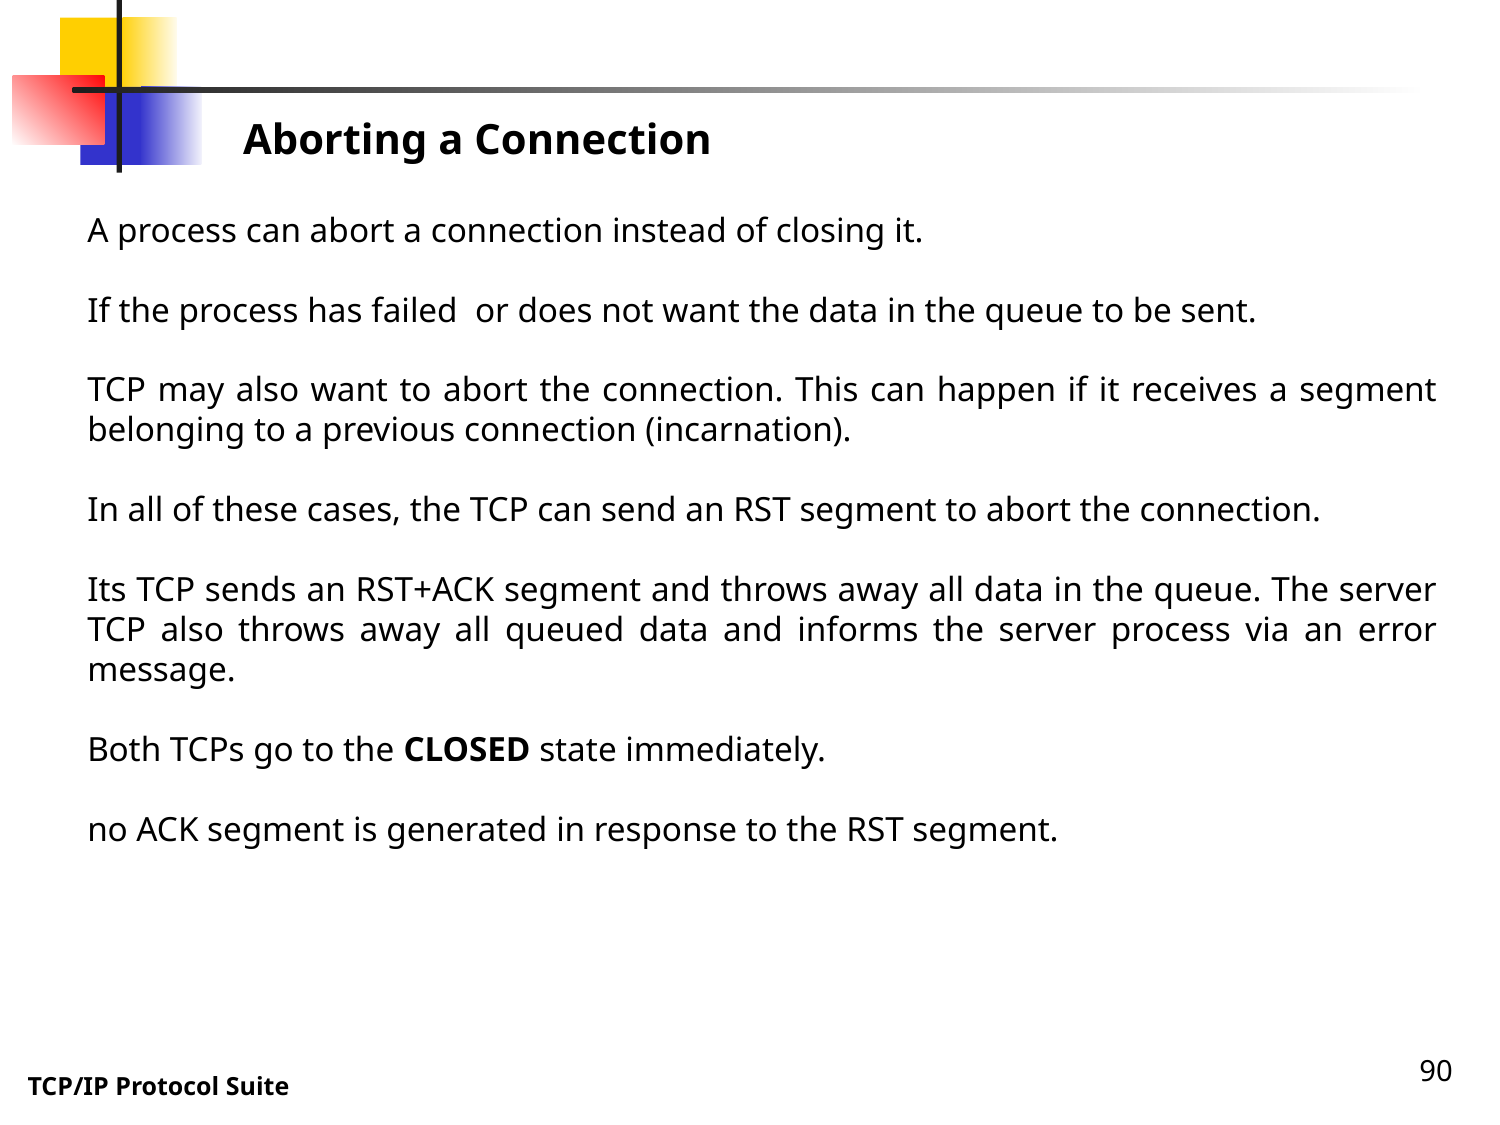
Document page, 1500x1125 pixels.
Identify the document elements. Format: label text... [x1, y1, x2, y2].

text_box [116, 93, 122, 173]
text_box [122, 17, 177, 86]
text_box [141, 93, 202, 165]
text_box [80, 93, 116, 165]
text_box [12, 75, 105, 145]
text_box [72, 87, 1423, 93]
footer TCP/IP Protocol Suite [12, 1032, 488, 1108]
slide_number 90 [1155, 1024, 1468, 1100]
text_box [60, 17, 116, 86]
text_box A process can abort a connection instead of closing it. If the process has failed or does not want the data in the queue to be sent. TCP may also want to abort the connection. This can happen if it receives a segment belonging to a previous connection (incarnation). In all of these cases, the TCP can send an RST segment to abort the connection. Its TCP sends an RST+ACK segment and throws away all data in the queue. The server TCP also throws away all queued data and informs the server process via an error message. Both TCPs go to the CLOSED state immediately. no ACK segment is generated in response to the RST segment. [72, 201, 1455, 855]
text_box [116, 0, 122, 87]
text_box Aborting a Connection [228, 105, 728, 170]
text_box [122, 93, 141, 165]
